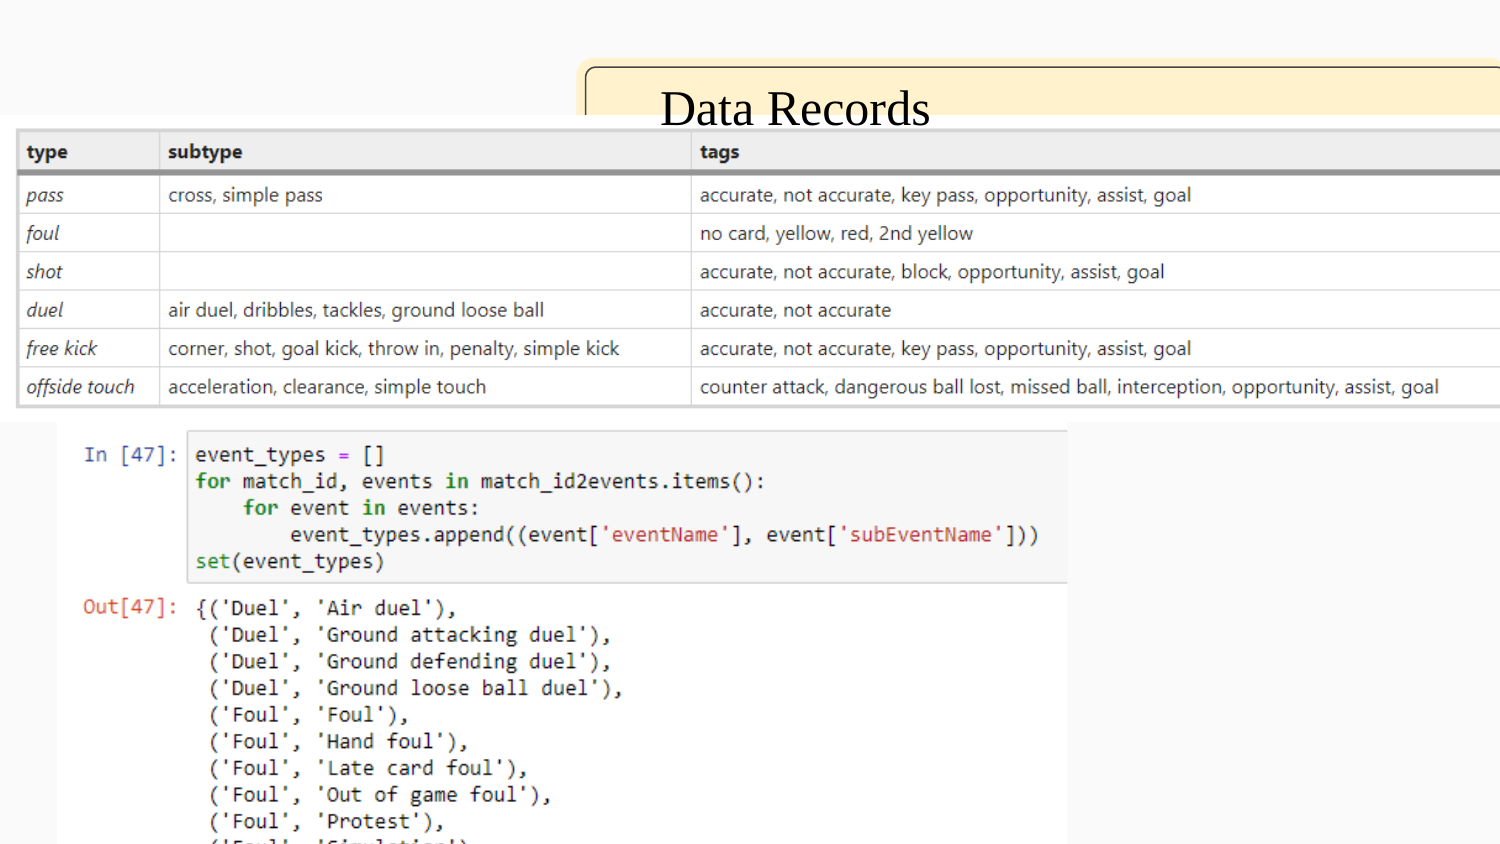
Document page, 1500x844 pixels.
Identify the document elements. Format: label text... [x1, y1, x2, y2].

text_box Data Records [645, 67, 1029, 114]
picture [0, 115, 1500, 844]
